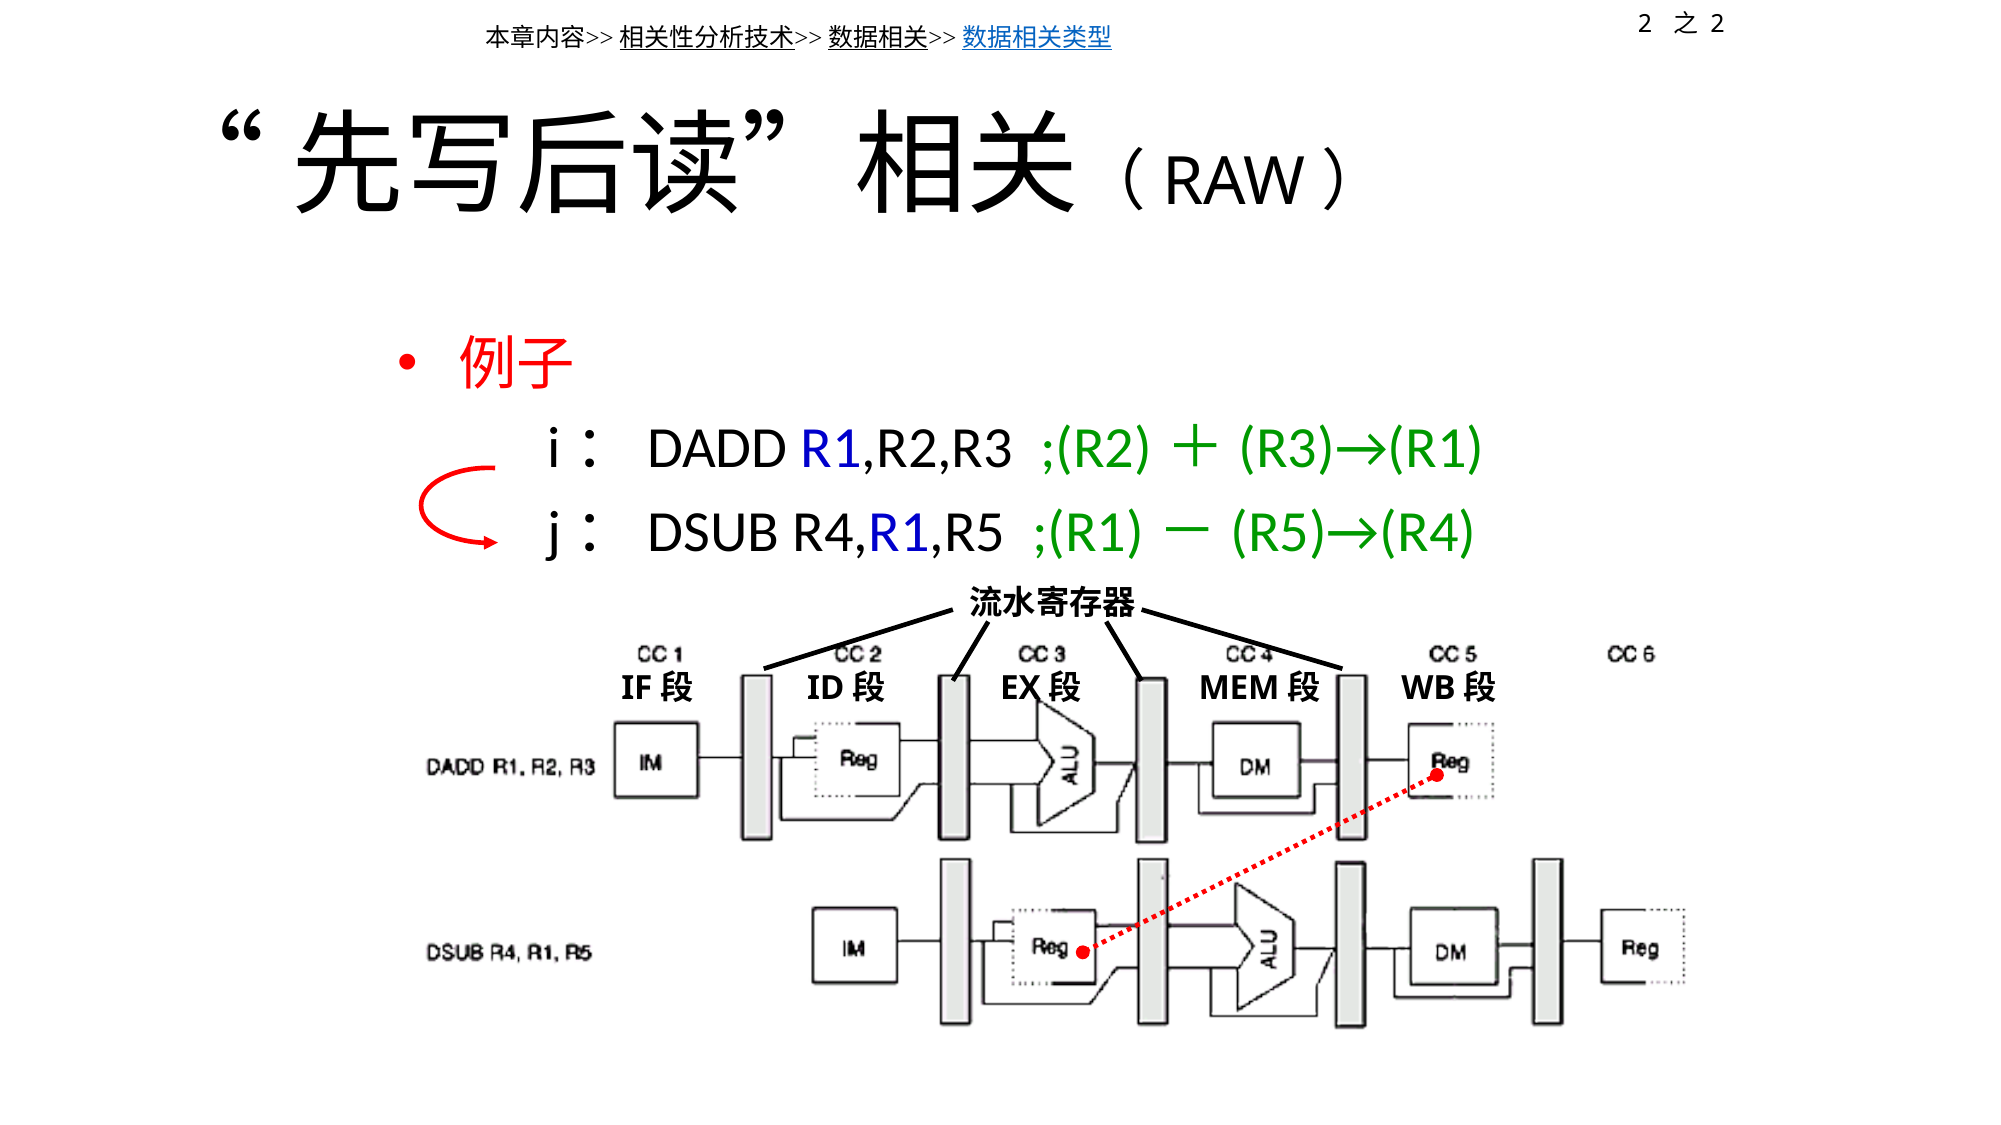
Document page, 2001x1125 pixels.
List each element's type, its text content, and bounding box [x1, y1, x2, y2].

list 例子 i：DADD R1,R2,R3 ;(R2)＋(R3)→(R1) j：DSUB R4,R1,R5 ;(R1)－(R5)→(R4) [382, 326, 1689, 603]
text_box 本章内容>>相关性分析技术>>数据相关>>数据相关类型 [470, 14, 1713, 66]
text_box 2 之 2 [1612, 0, 1750, 46]
text_box [420, 467, 498, 549]
picture [412, 624, 1700, 1047]
title “先写后读”相关（RAW） [137, 59, 1863, 278]
text_box 流水寄存器 [940, 574, 1166, 624]
